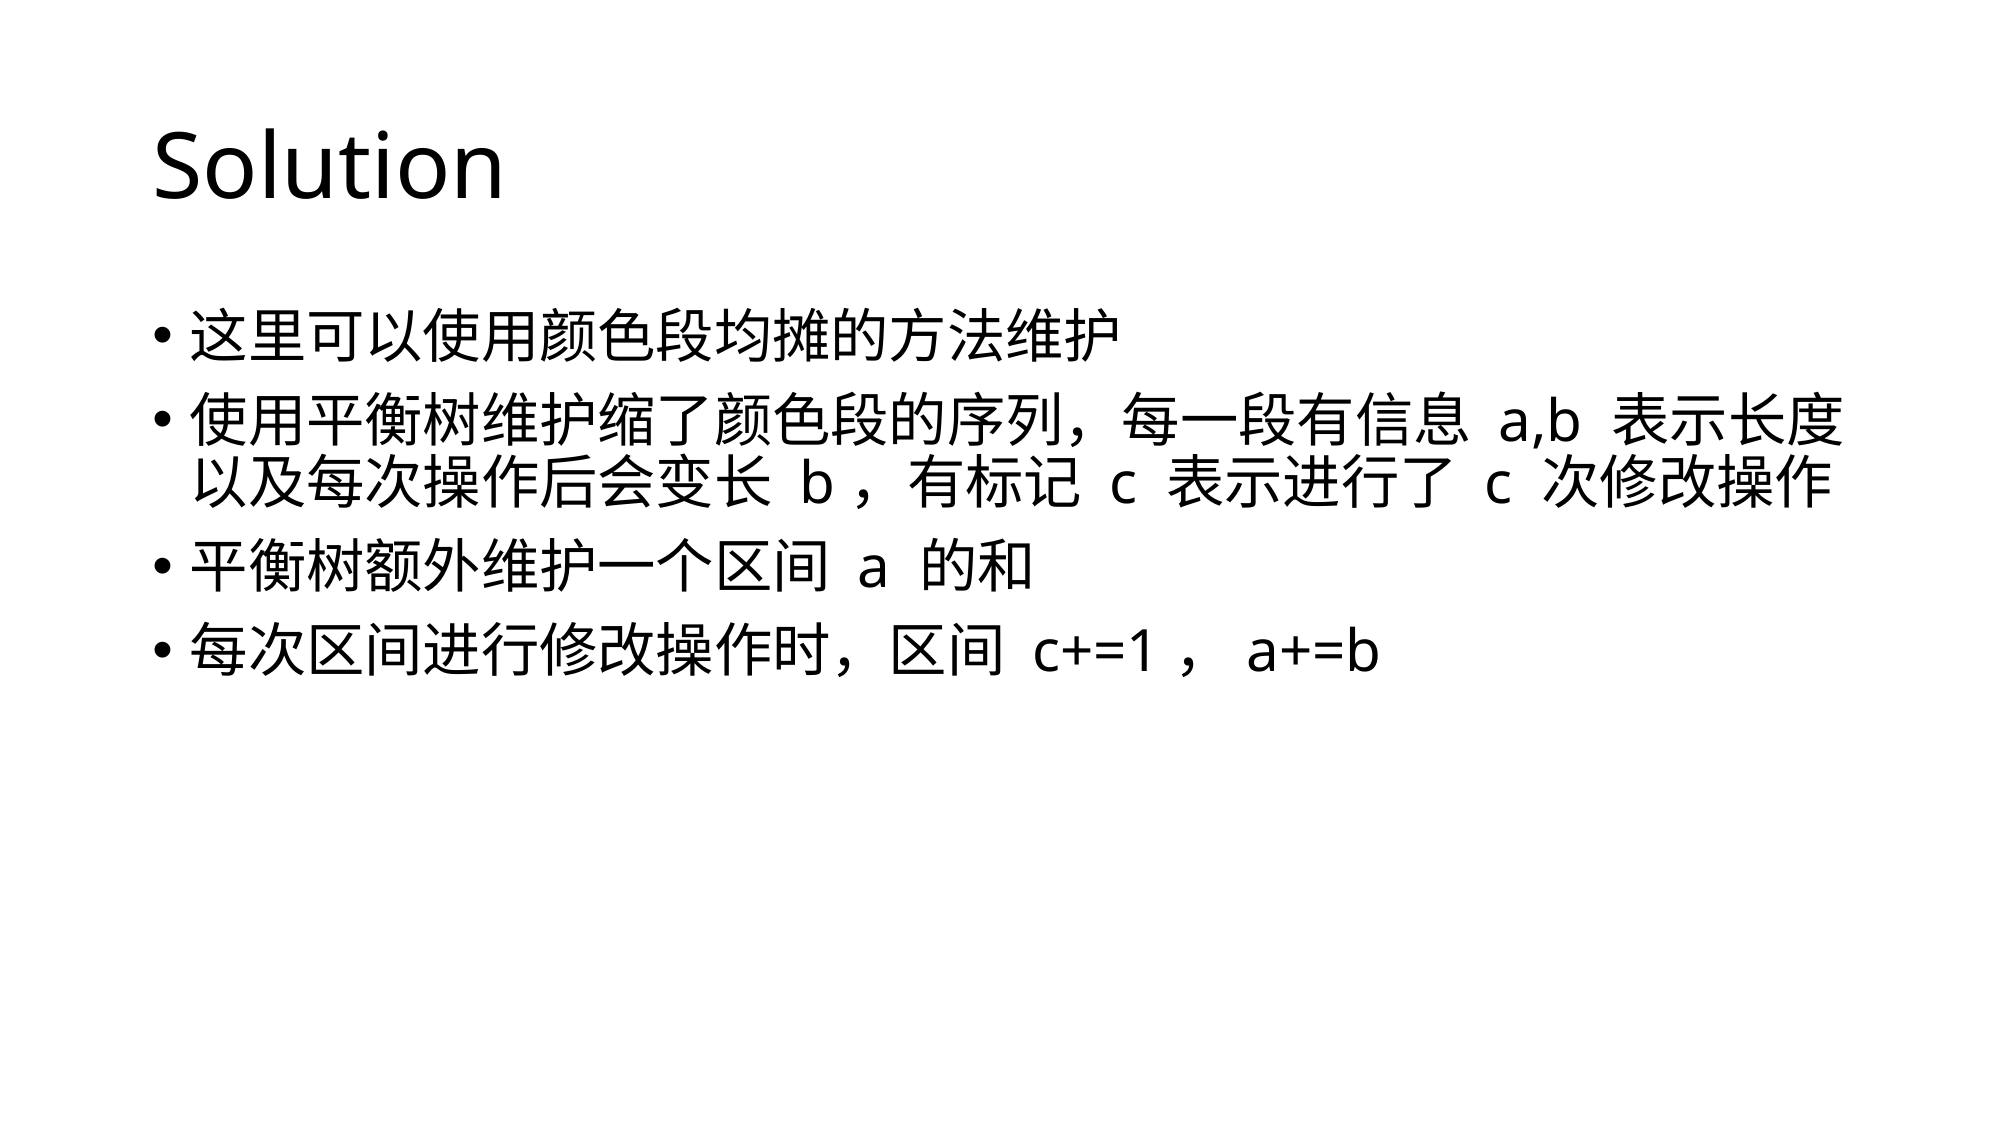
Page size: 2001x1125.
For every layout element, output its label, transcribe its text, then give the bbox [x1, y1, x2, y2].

title Solution [137, 59, 1863, 278]
list 这里可以使用颜色段均摊的方法维护 使用平衡树维护缩了颜色段的序列，每一段有信息 a,b 表示长度以及每次操作后会变长 b，有标记 c 表示进行了 c 次修改操作 平衡树额外维护一个区间 a 的和 每次区间进行修改操作时，区间 c+=1，a+=b [137, 299, 1863, 1014]
